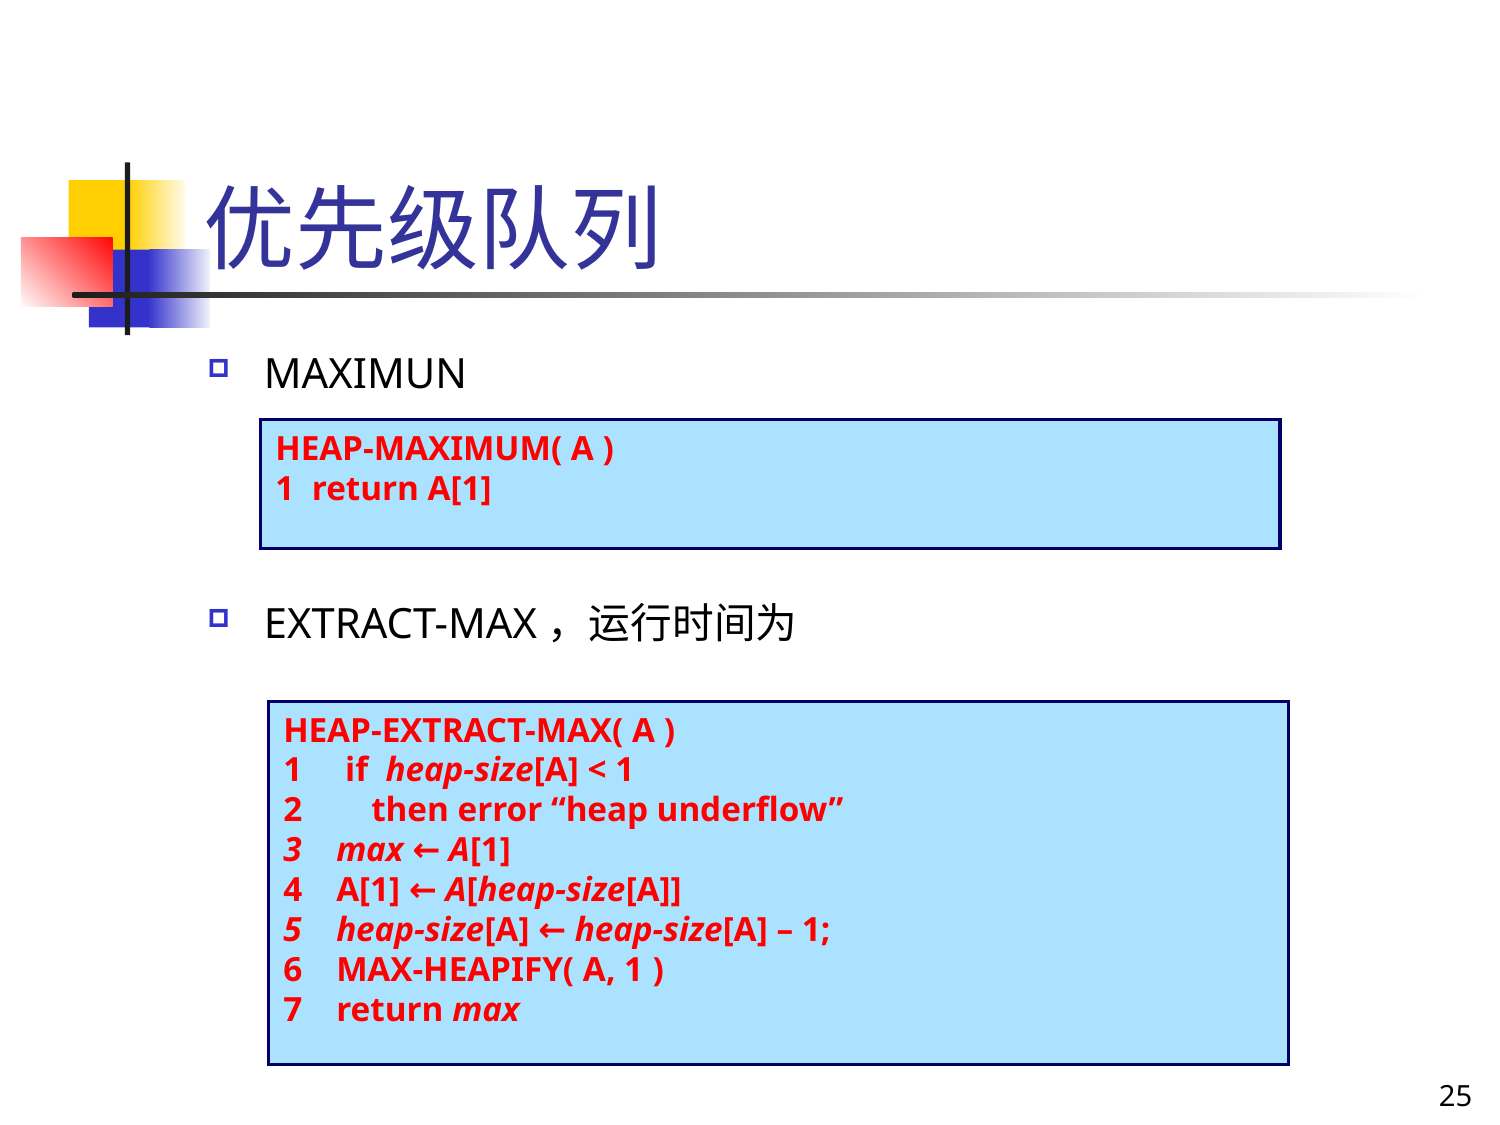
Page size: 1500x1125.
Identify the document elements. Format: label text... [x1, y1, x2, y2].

text_box HEAP-EXTRACT-MAX( A ) if heap-size[A] < 1 then error “heap underflow” max ← A[1] A[1] ← A[heap-size[A]] heap-size[A] ← heap-size[A] – 1; MAX-HEAPIFY( A, 1 ) return max [268, 701, 1289, 1065]
text_box HEAP-MAXIMUM( A ) 1 return A[1] [260, 419, 1281, 549]
title 优先级队列 [188, 101, 1468, 289]
slide_number 25 [1174, 1049, 1488, 1125]
